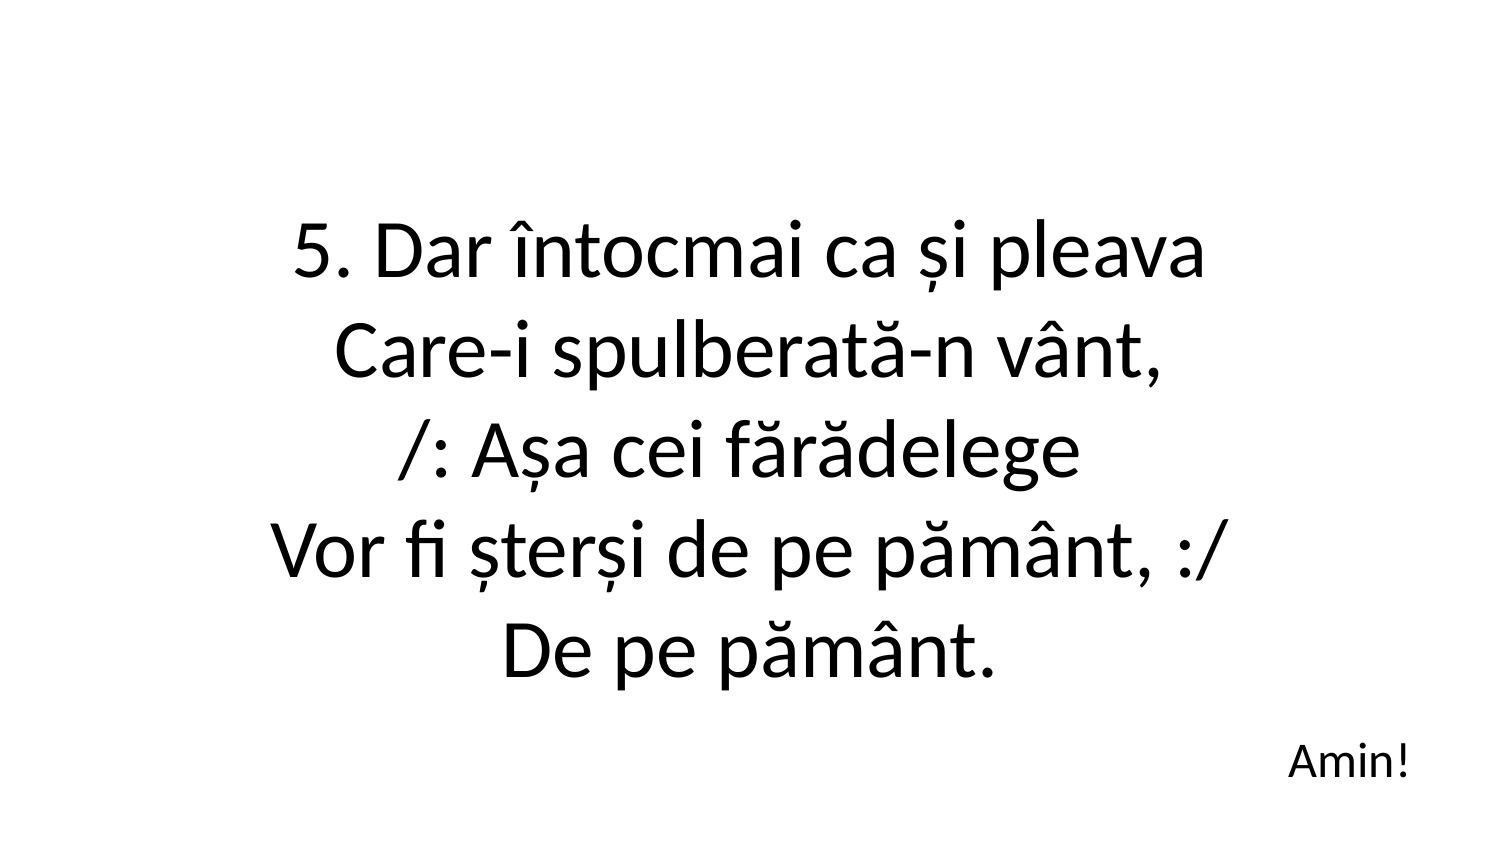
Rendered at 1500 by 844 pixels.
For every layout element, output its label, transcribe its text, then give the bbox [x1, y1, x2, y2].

text_box Amin! [1273, 674, 1427, 795]
text_box 5. Dar întocmai ca și pleava Care-i spulberată-n vânt, /: Așa cei fărădelege Vor fi șterși de pe pământ, :/ De pe pământ. [255, 142, 1245, 702]
